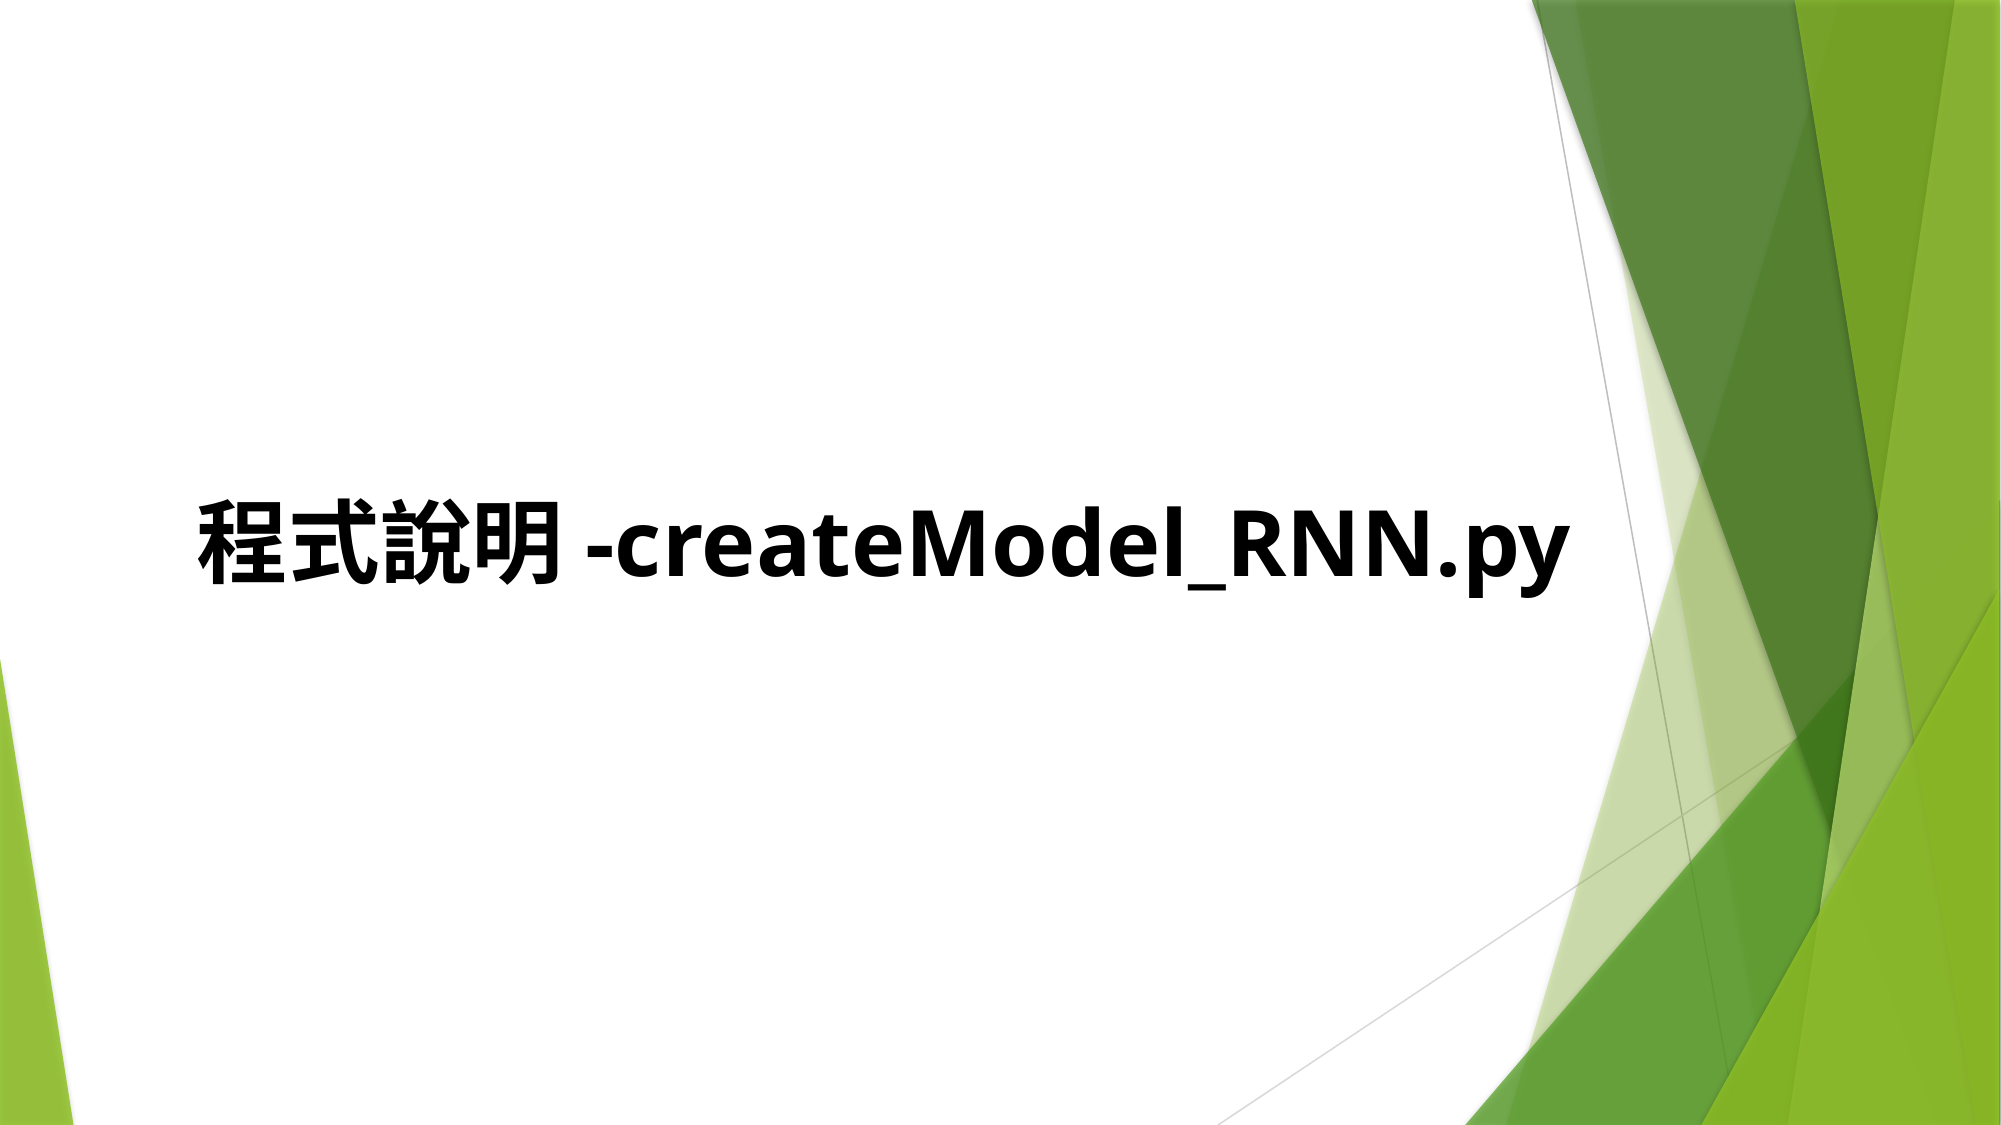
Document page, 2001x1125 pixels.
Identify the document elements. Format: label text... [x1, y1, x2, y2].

title 程式說明-createModel_RNN.py [178, 476, 1590, 613]
